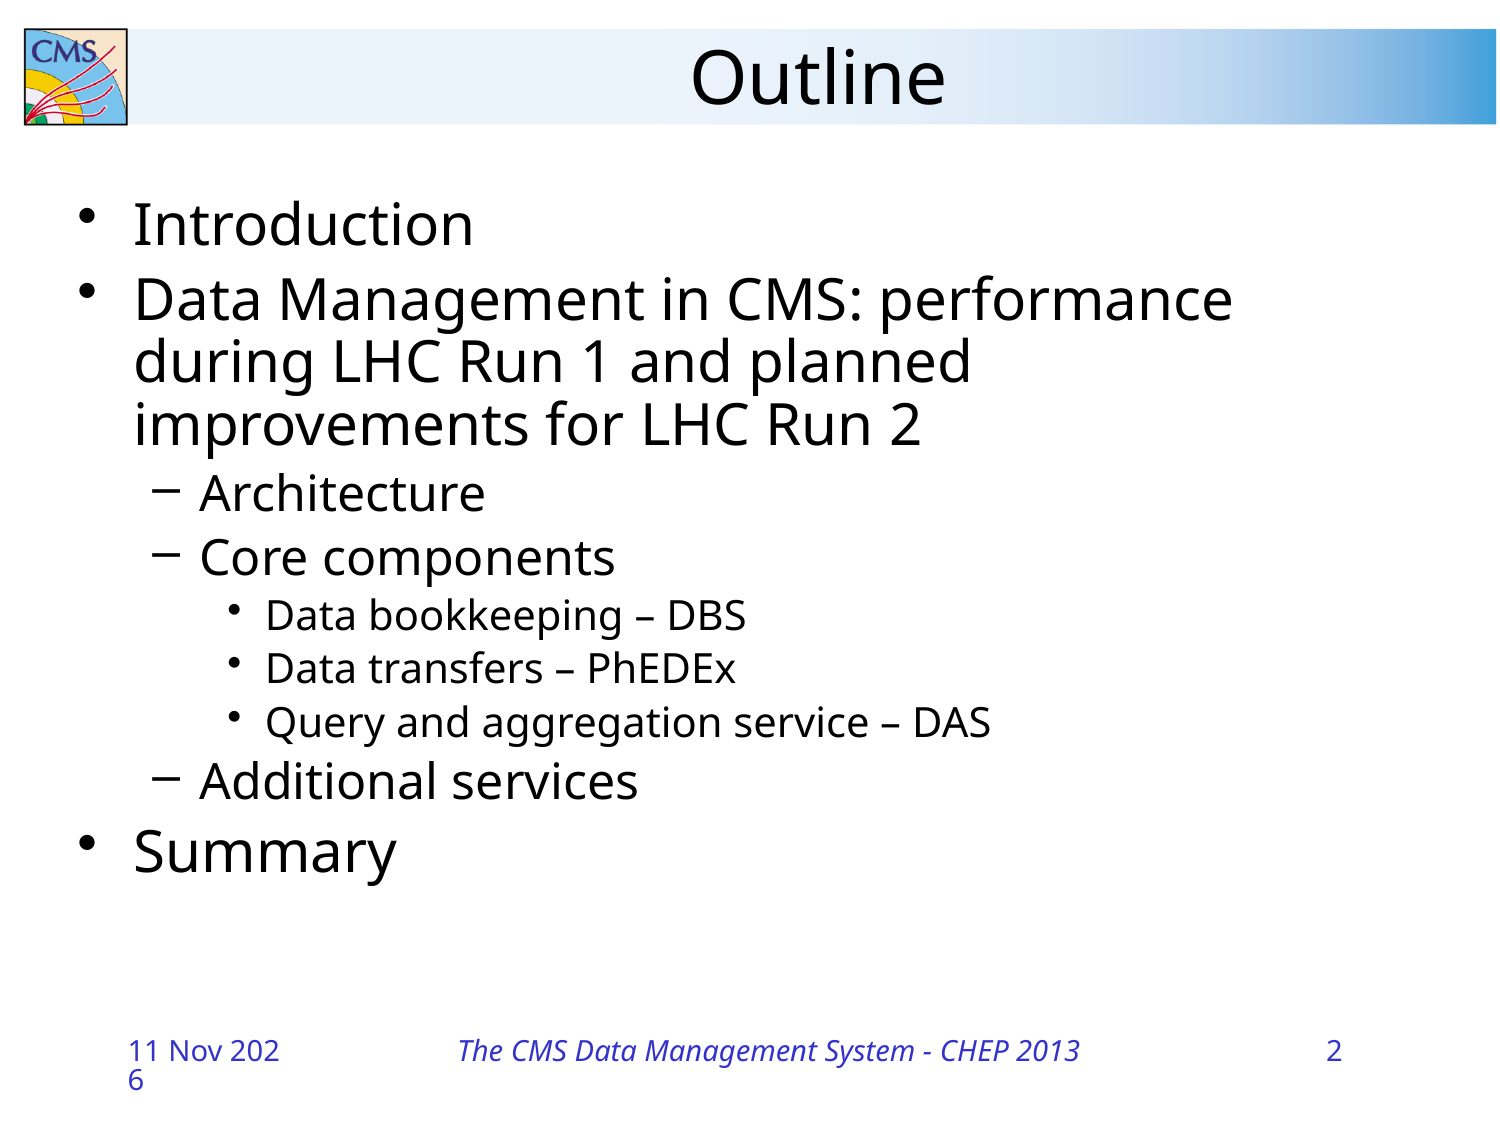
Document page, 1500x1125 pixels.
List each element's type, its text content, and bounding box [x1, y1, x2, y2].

text_box Introduction Data Management in CMS: performance during LHC Run 1 and planned improvements for LHC Run 2 Architecture Core components Data bookkeeping – DBS Data transfers – PhEDEx Query and aggregation service – DAS Additional services Summary [62, 187, 1338, 900]
slide_number 2 [1237, 1024, 1359, 1101]
picture [20, 24, 1500, 128]
text_box Outline [137, 24, 1500, 125]
footer The CMS Data Management System - CHEP 2013 [362, 1024, 1176, 1101]
slide_number 10-Oct-13 [112, 1024, 301, 1101]
